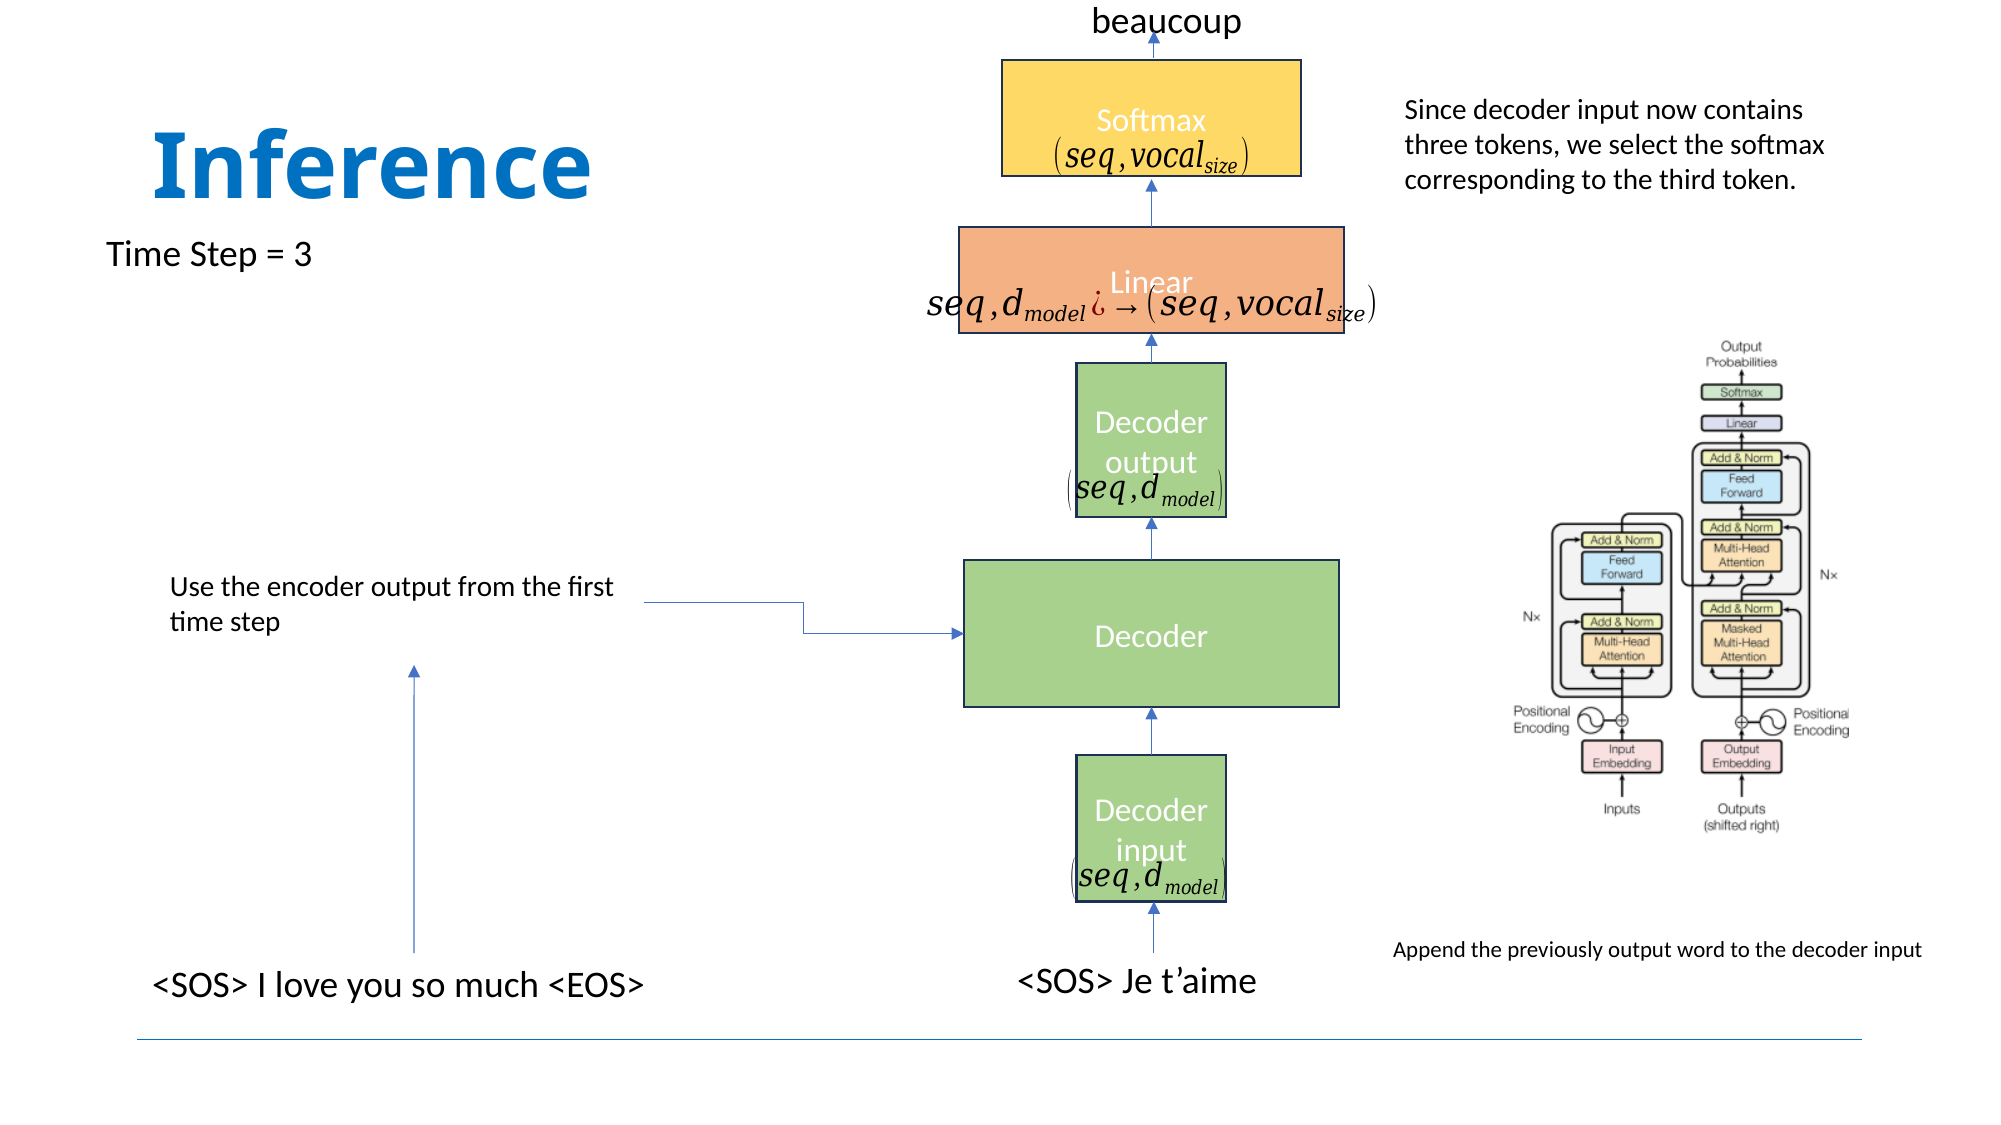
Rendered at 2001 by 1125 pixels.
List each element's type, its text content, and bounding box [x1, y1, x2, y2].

text_box Decoderinput [1075, 754, 1227, 903]
text_box beaucoup [1076, 0, 1274, 49]
text_box Decoder [963, 559, 1340, 708]
text_box Softmax [1001, 59, 1302, 177]
text_box Append the previously output word to the decoder input [1378, 927, 1966, 970]
text_box Use the encoder output from the first time step [155, 560, 645, 645]
text_box Time Step = 3 [91, 221, 645, 281]
title Inference [137, 59, 1863, 278]
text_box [644, 602, 965, 634]
text_box Linear [958, 226, 1345, 334]
picture [1511, 332, 1849, 836]
text_box <SOS> I love you so much <EOS> [137, 953, 691, 1013]
text_box Since decoder input now contains three tokens, we select the softmax corresponding to the third token. [1389, 82, 1880, 203]
text_box Decoderoutput [1075, 362, 1227, 518]
text_box <SOS> Je t’aime [1002, 948, 1282, 1009]
